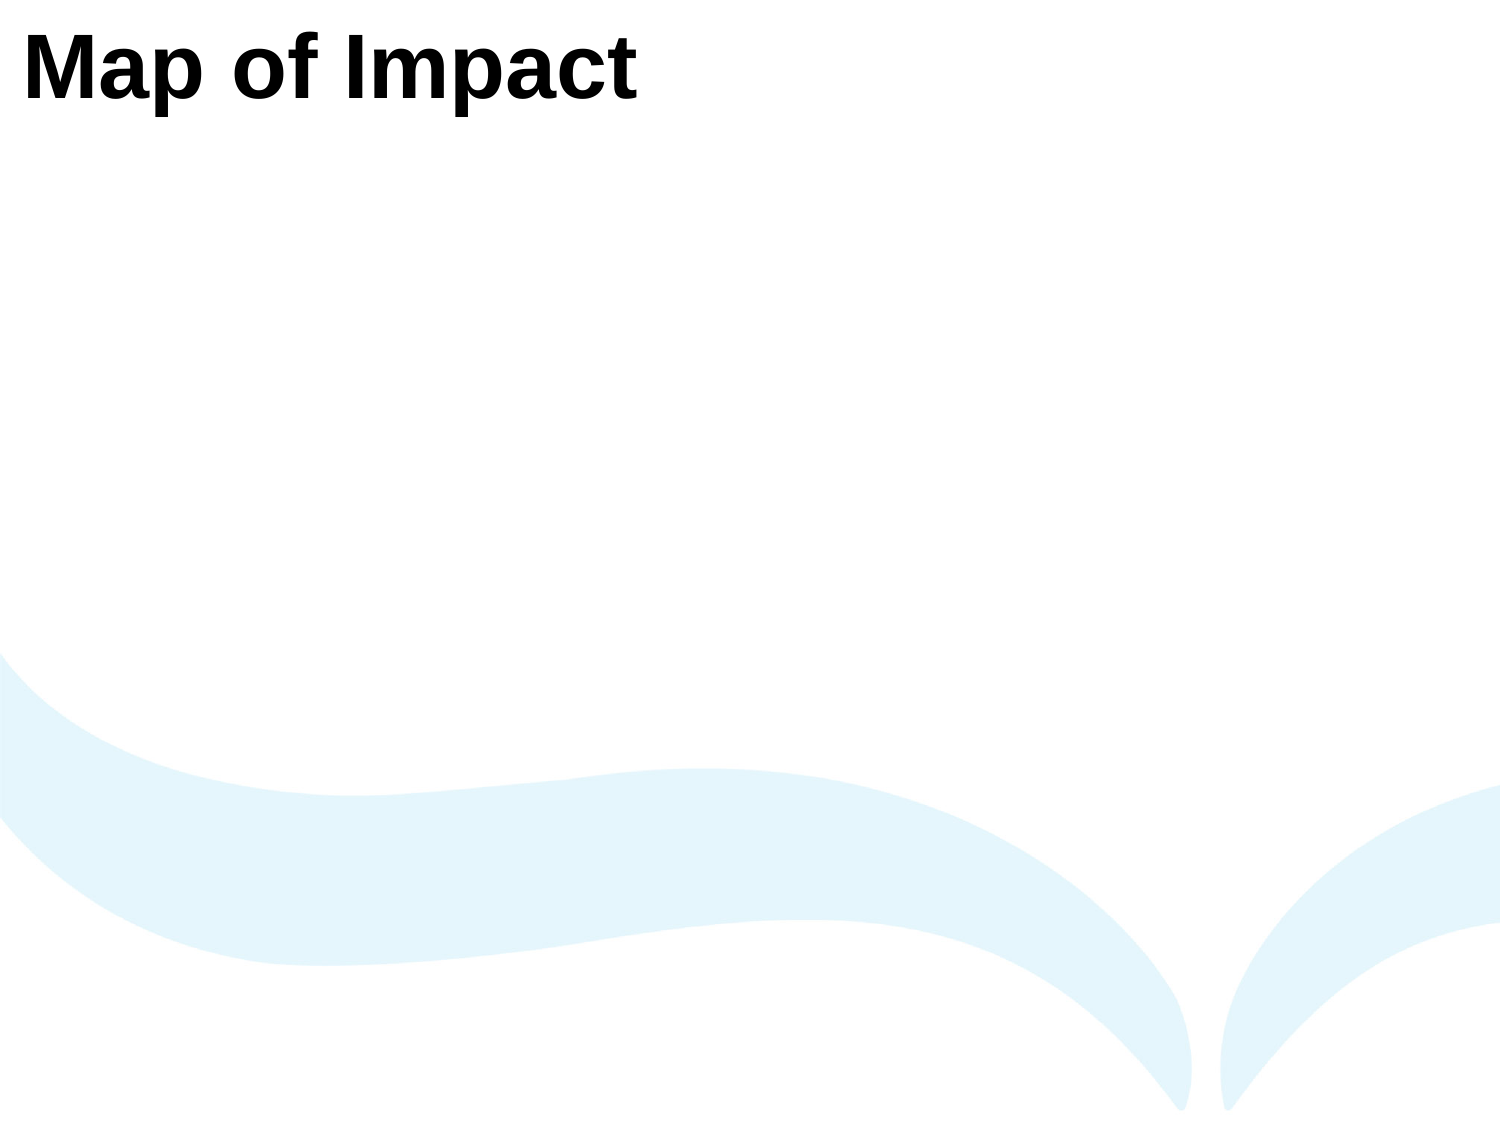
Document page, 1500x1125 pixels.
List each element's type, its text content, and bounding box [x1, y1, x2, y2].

picture [0, 638, 1500, 1125]
title Map of Impact [0, 78, 750, 126]
